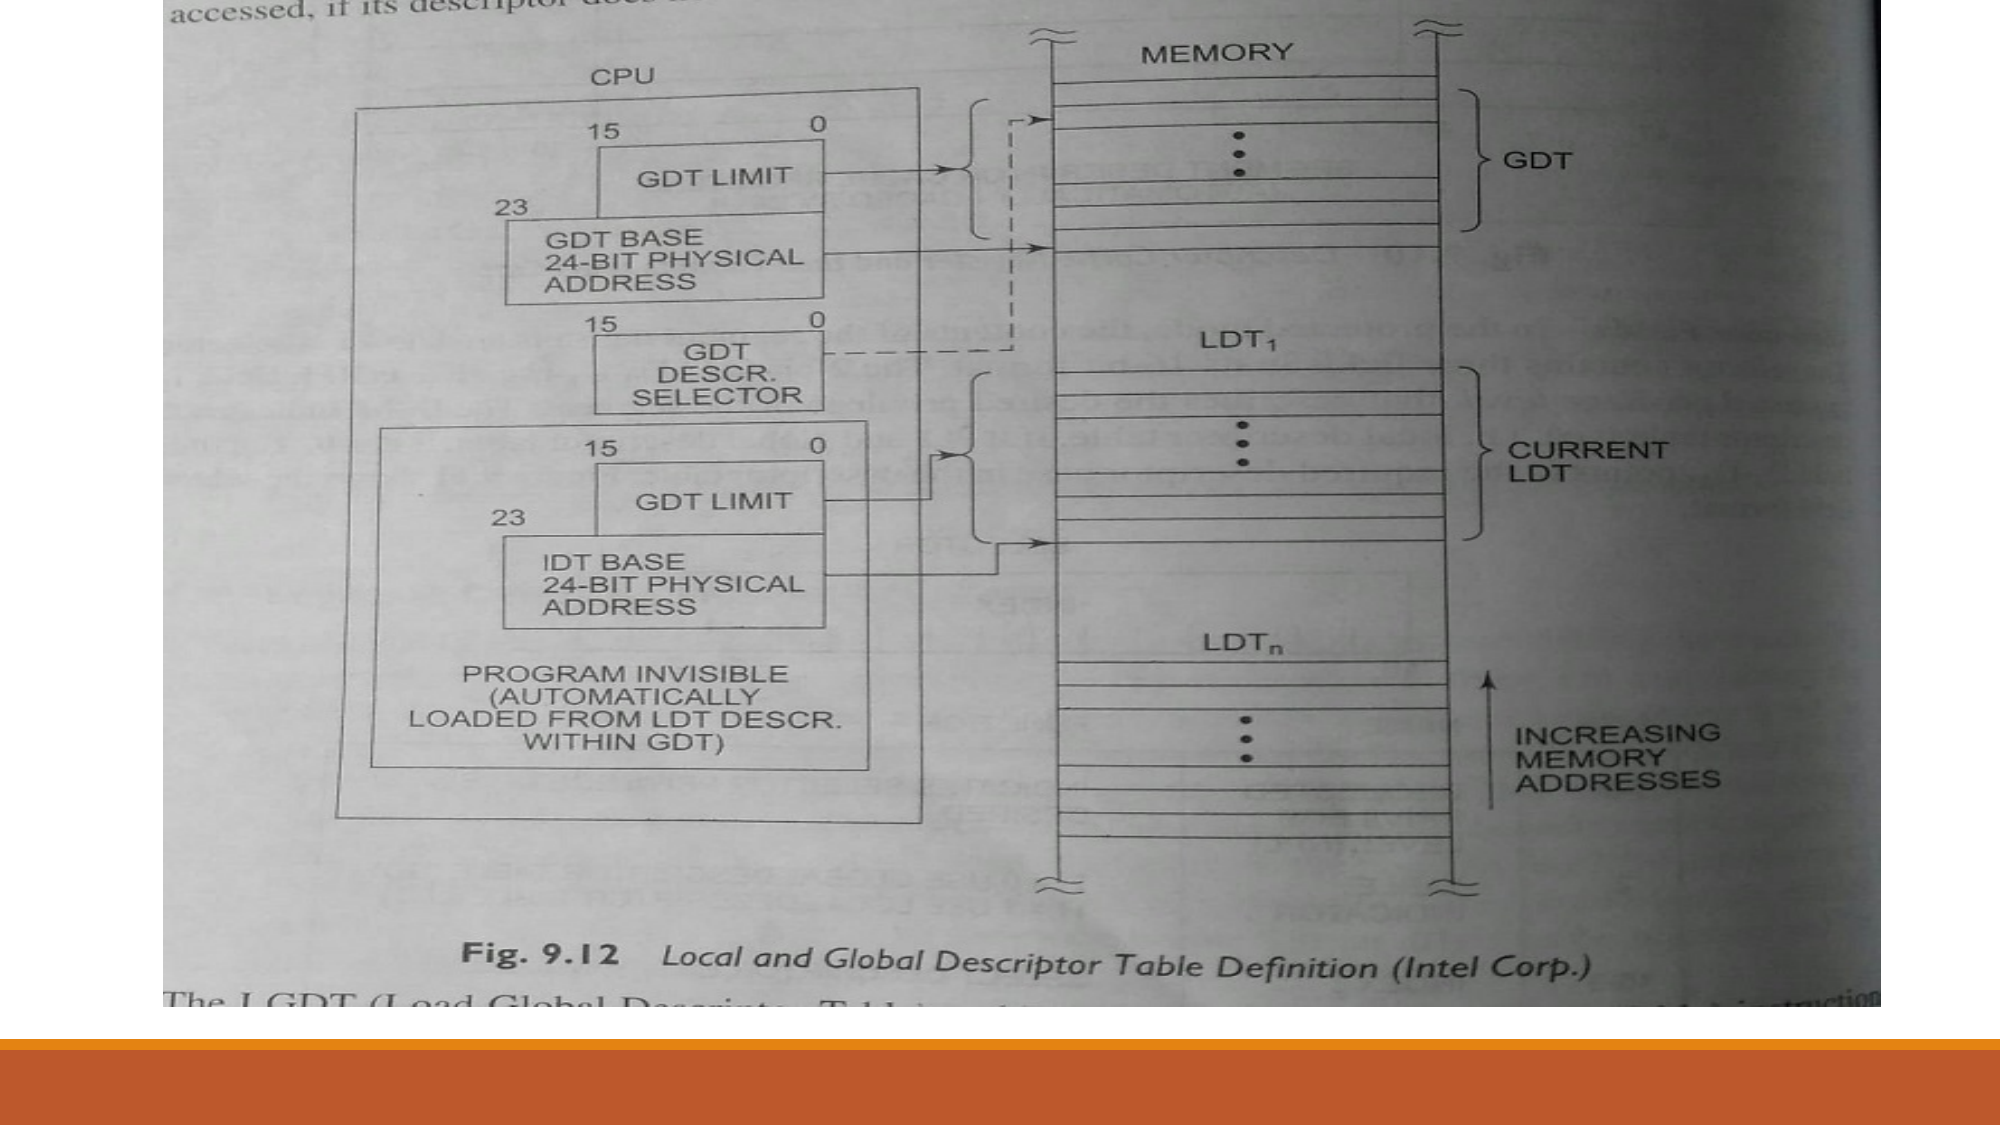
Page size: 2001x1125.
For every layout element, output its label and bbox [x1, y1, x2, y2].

list [162, 0, 1881, 1007]
